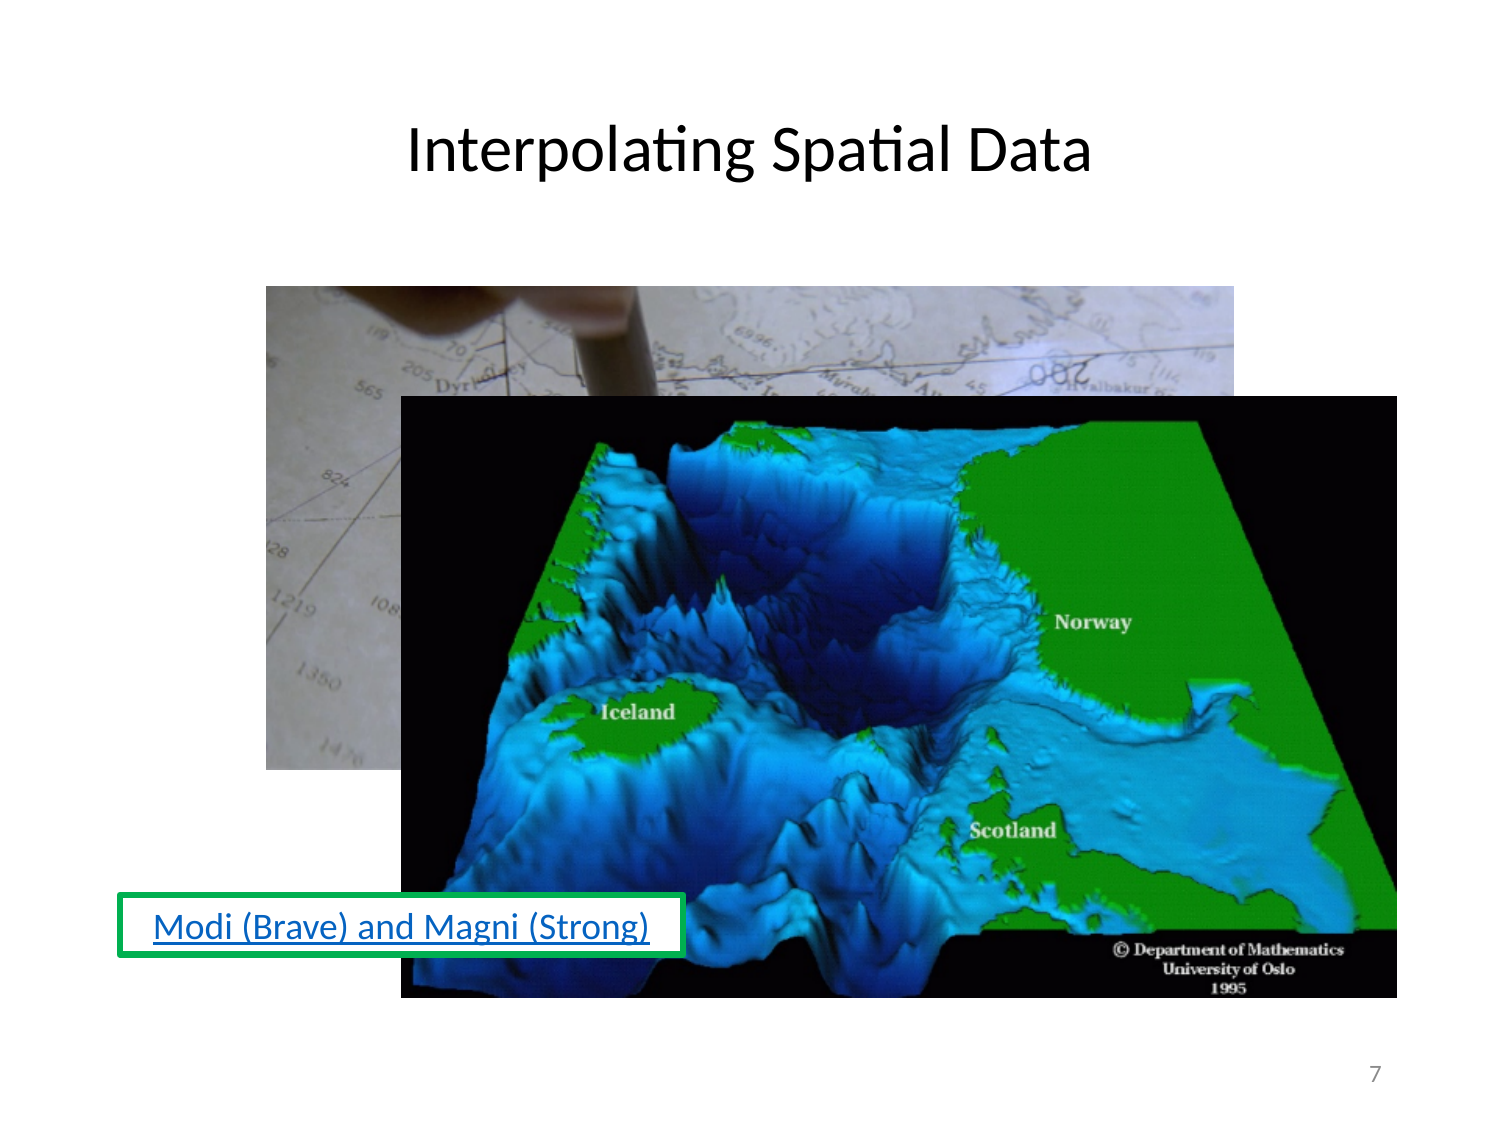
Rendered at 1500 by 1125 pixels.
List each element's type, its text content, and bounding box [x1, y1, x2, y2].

title Interpolating Spatial Data [103, 59, 1397, 241]
picture [266, 286, 1397, 998]
text_box Modi (Brave) and Magni (Strong) [119, 894, 401, 955]
slide_number 7 [1059, 1042, 1397, 1103]
